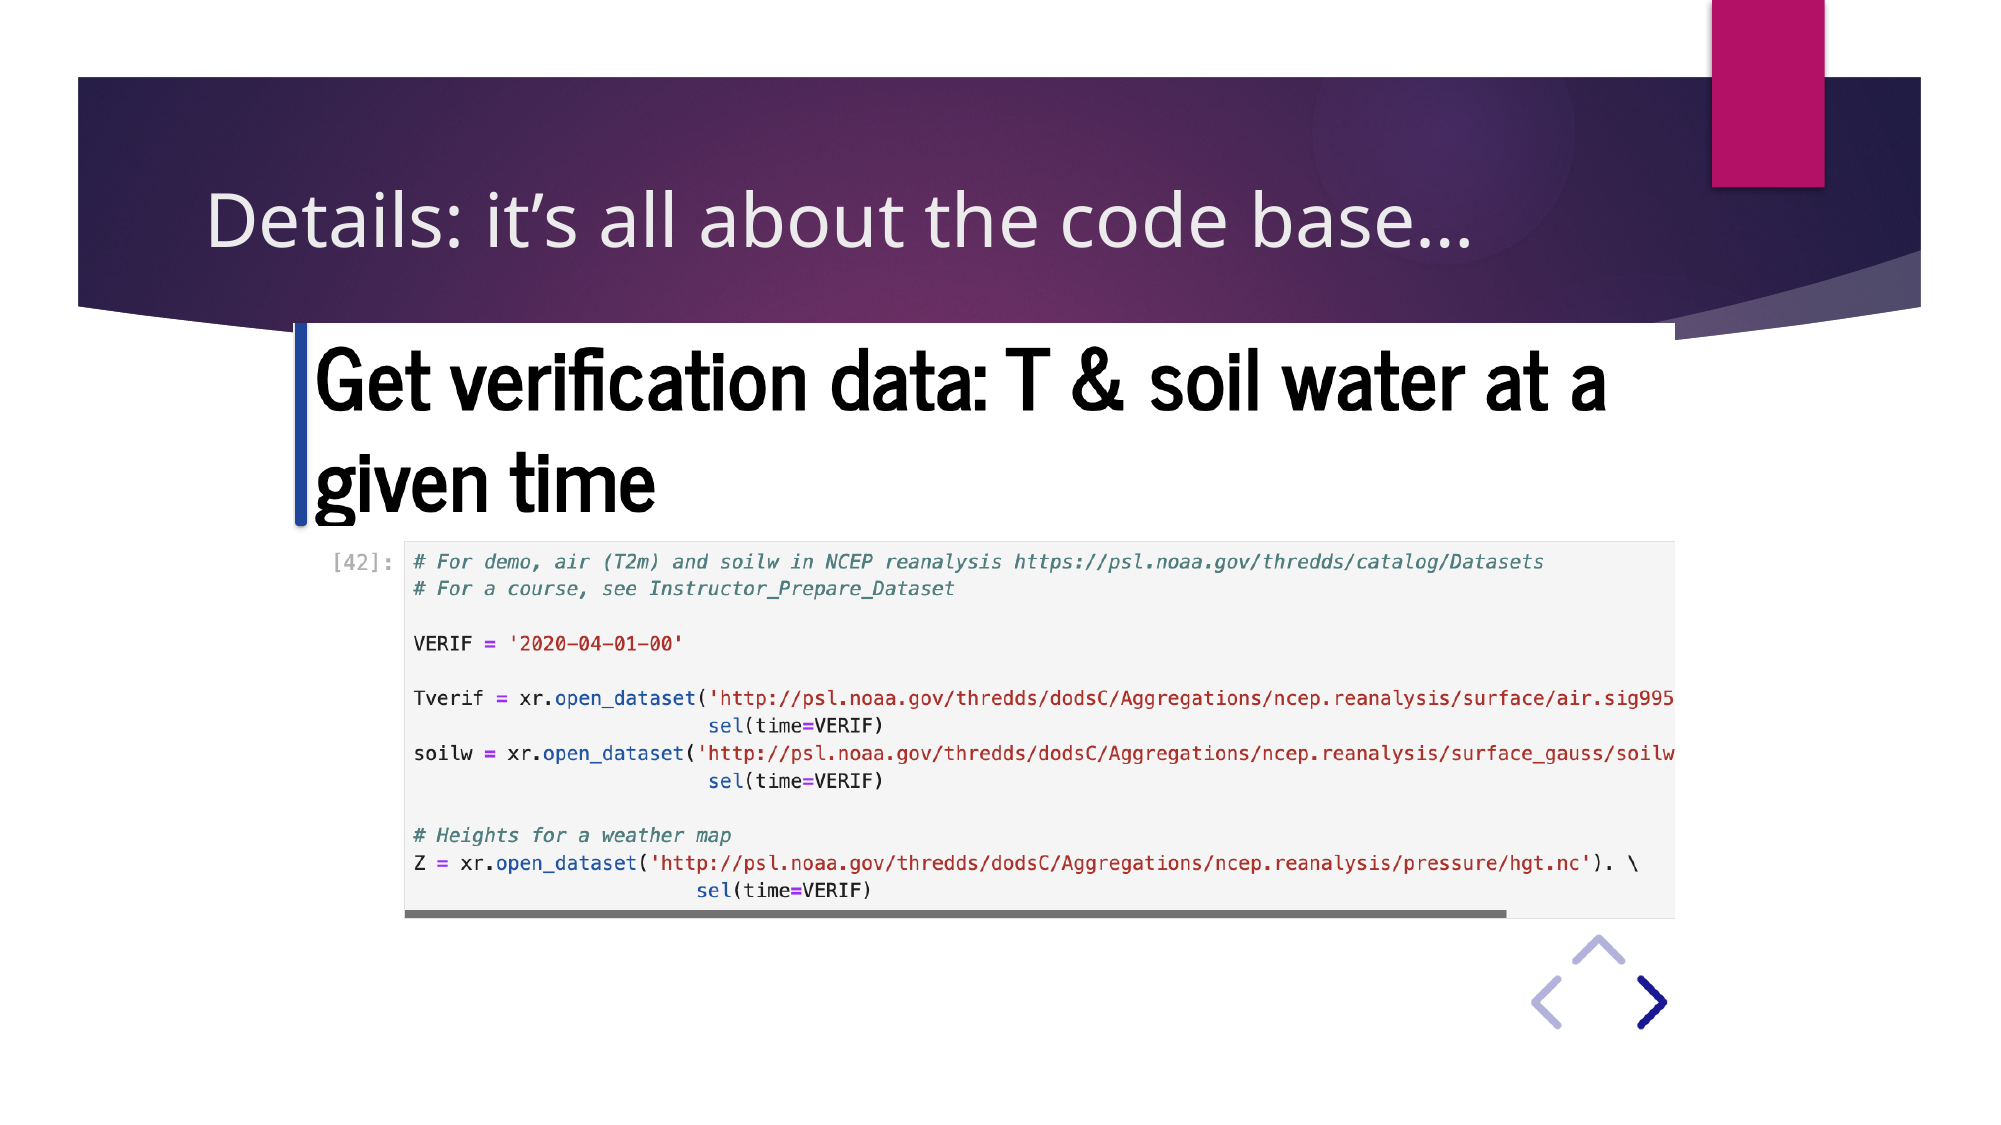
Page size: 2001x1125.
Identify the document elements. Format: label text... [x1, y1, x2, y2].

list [293, 323, 1675, 1072]
title Details: it’s all about the code base… [189, 159, 1627, 276]
